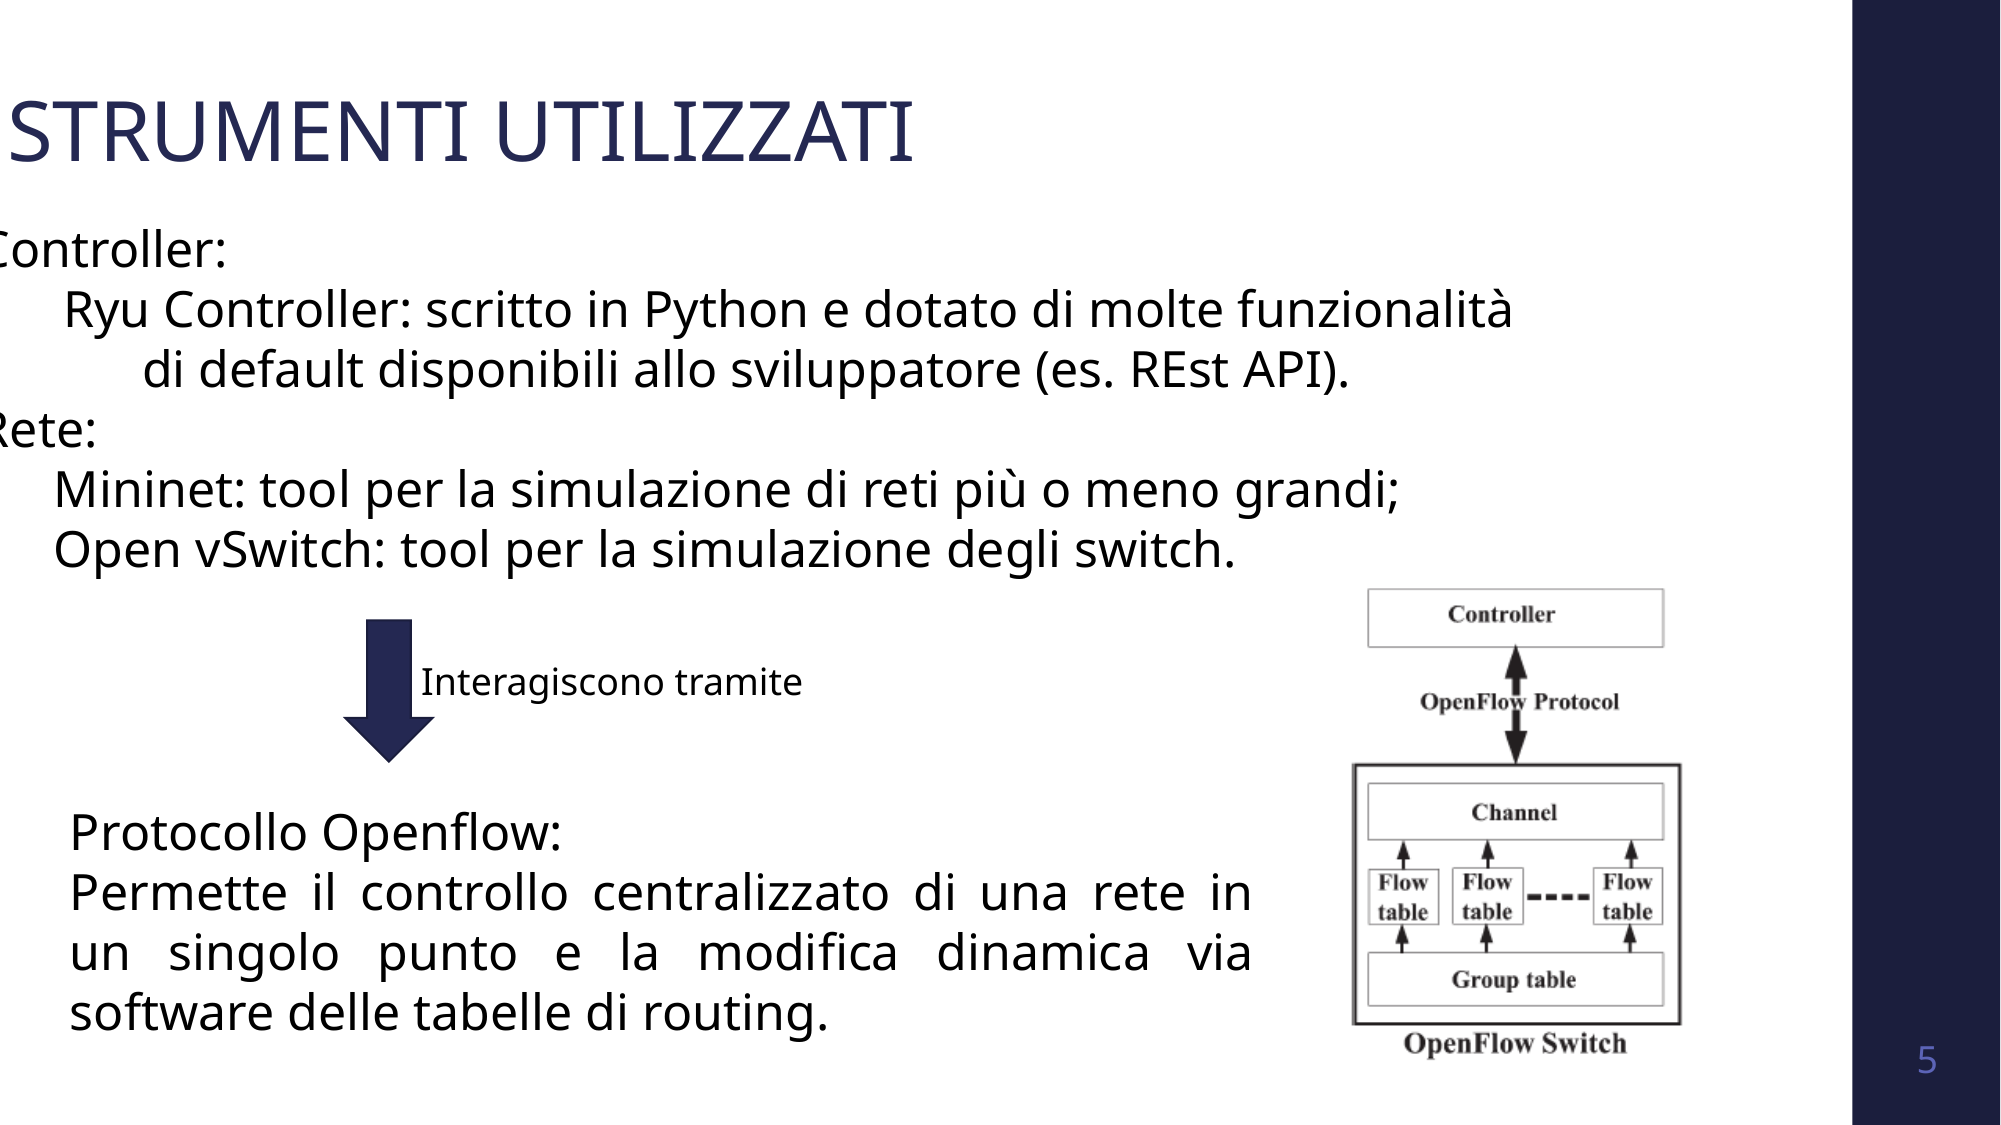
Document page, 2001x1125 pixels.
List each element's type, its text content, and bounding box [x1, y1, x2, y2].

text_box Controller: Ryu Controller: scritto in Python e dotato di molte funzionalità di default disponibili allo sviluppatore (es. REst API). Rete: Mininet: tool per la simulazione di reti più o meno grandi; Open vSwitch: tool per la simulazione degli switch. [0, 209, 1544, 725]
text_box STRUMENTI UTILIZZATI [0, 71, 932, 186]
text_box Interagiscono tramite [406, 650, 819, 710]
slide_number 5 [1852, 1012, 2000, 1110]
text_box [342, 619, 436, 764]
picture [1255, 551, 1781, 1068]
text_box Protocollo Openflow: Permette il controllo centralizzato di una rete in un singolo punto e la modifica dinamica via software delle tabelle di routing. [55, 793, 1270, 1093]
